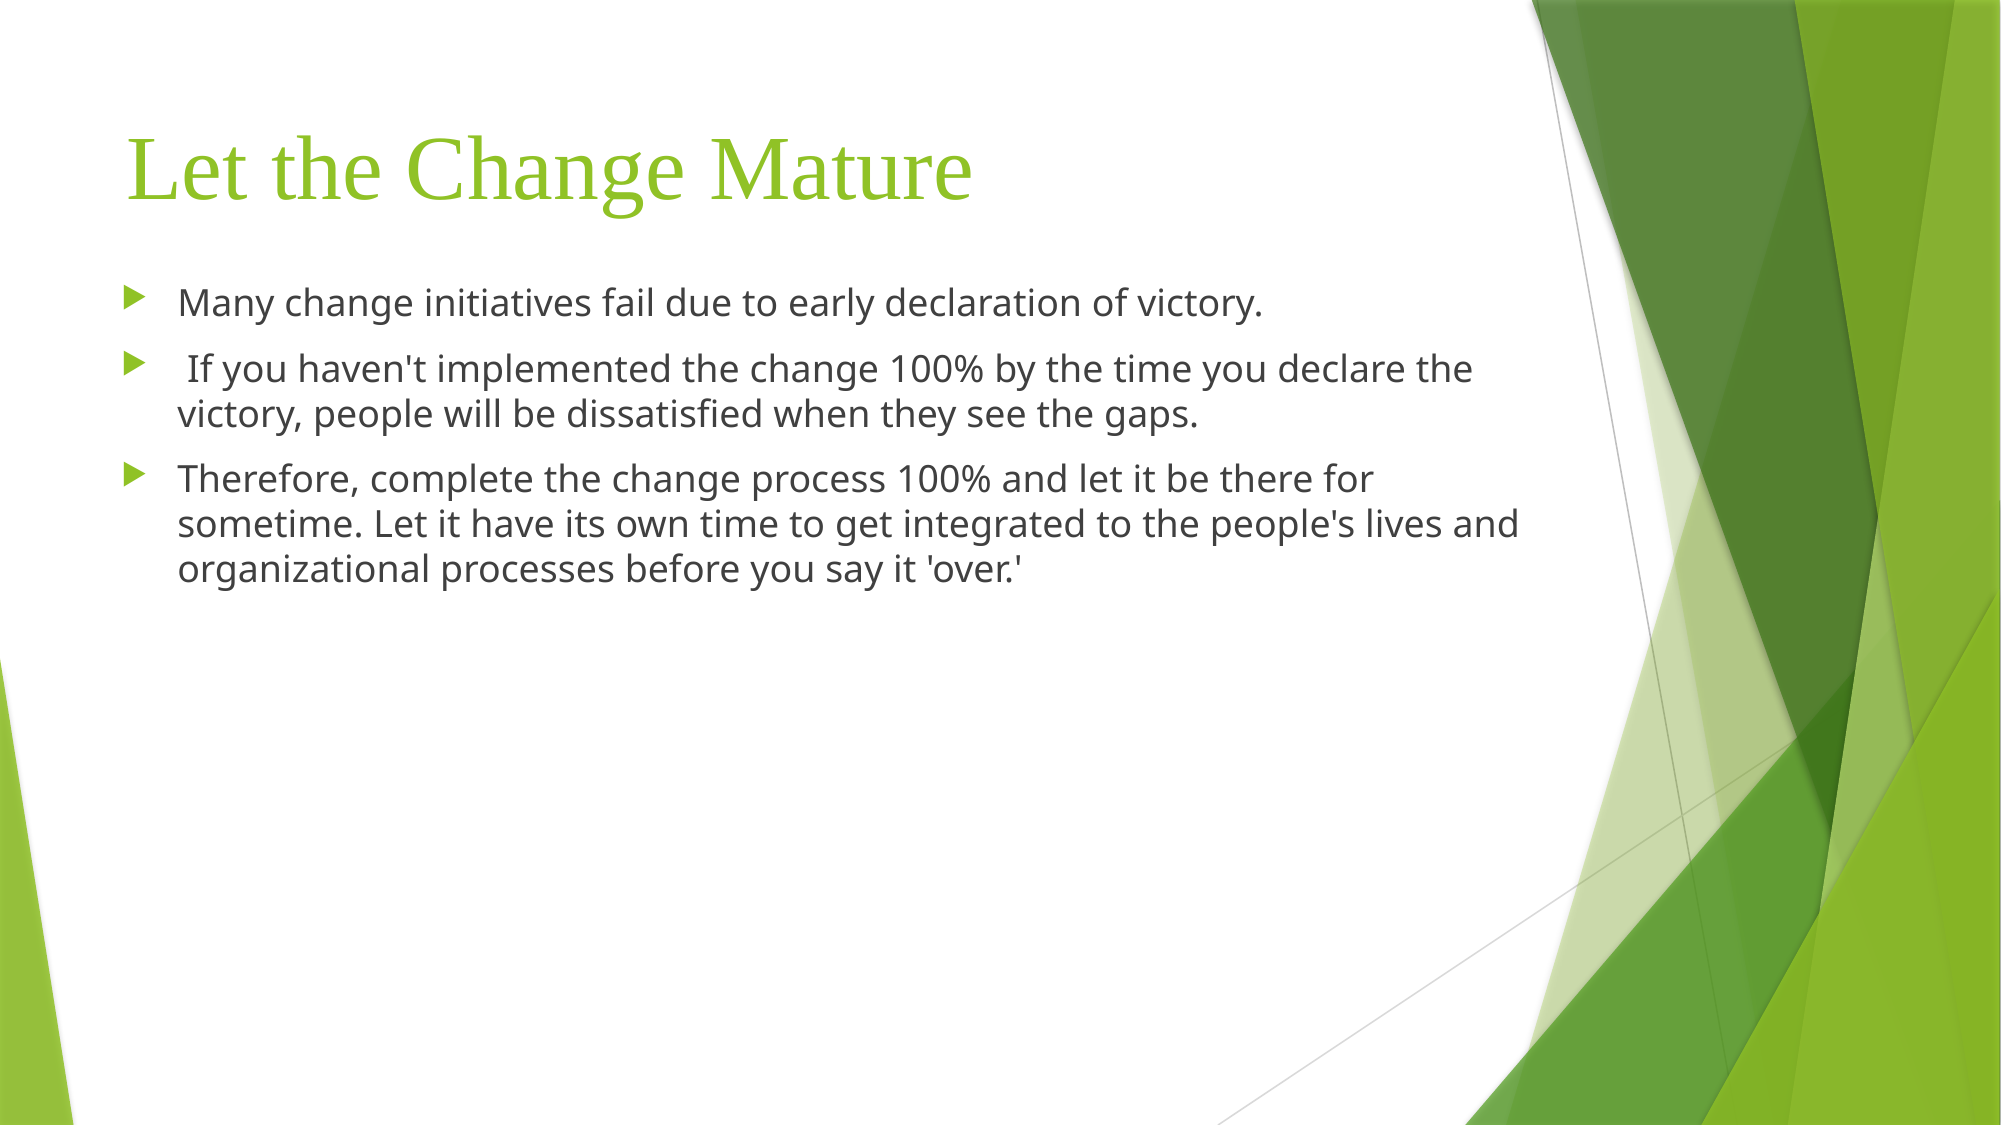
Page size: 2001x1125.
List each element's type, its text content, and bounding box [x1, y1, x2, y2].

title Let the Change Mature [111, 99, 1522, 271]
list Many change initiatives fail due to early declaration of victory. If you haven't implemented the change 100% by the time you declare the victory, people will be dissatisfied when they see the gaps. Therefore, complete the change process 100% and let it be there for sometime. Let it have its own time to get integrated to the people's lives and organizational processes before you say it 'over.' [106, 271, 1574, 960]
